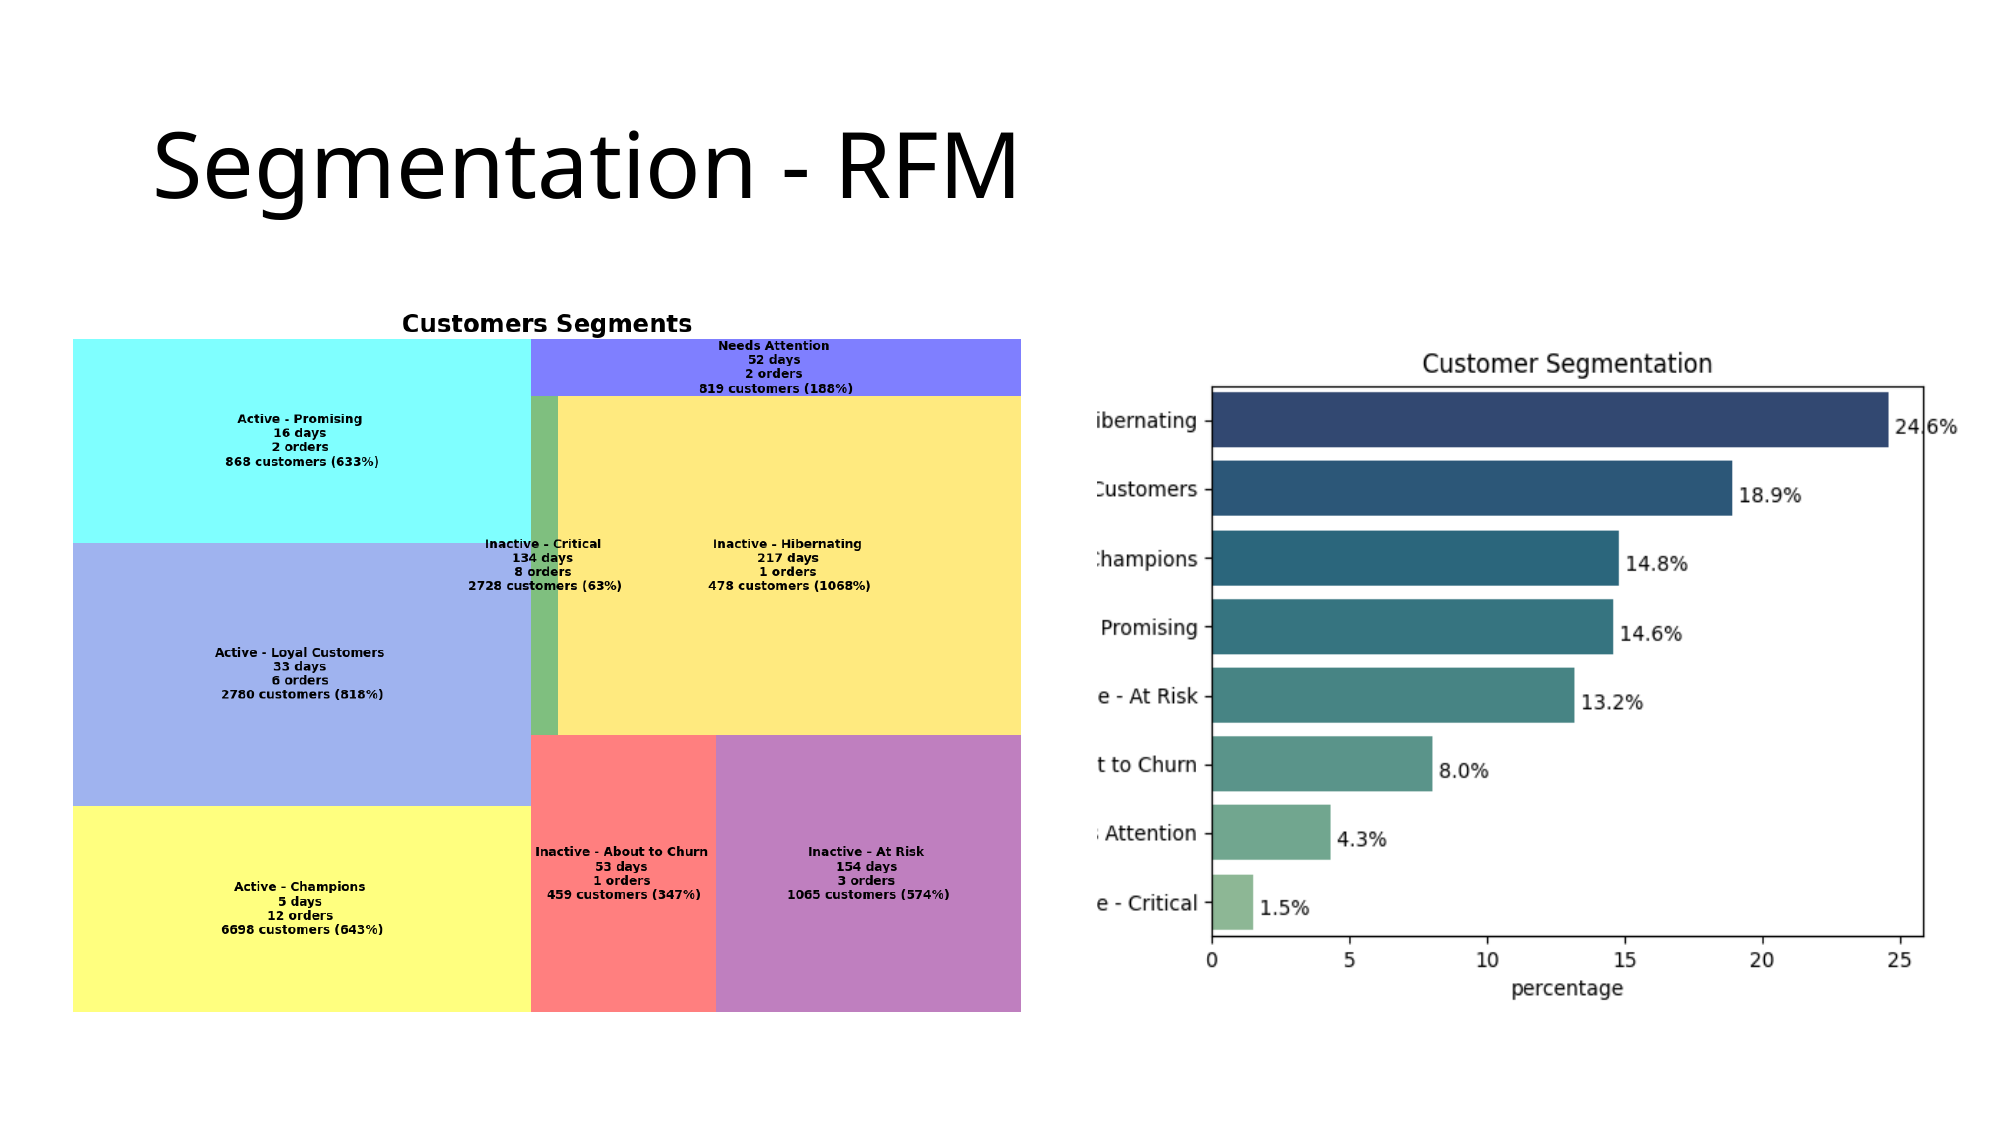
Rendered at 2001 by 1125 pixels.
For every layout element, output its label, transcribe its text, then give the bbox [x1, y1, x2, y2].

picture [0, 234, 1143, 1108]
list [1097, 300, 2000, 1015]
title Segmentation - RFM [137, 59, 1863, 278]
